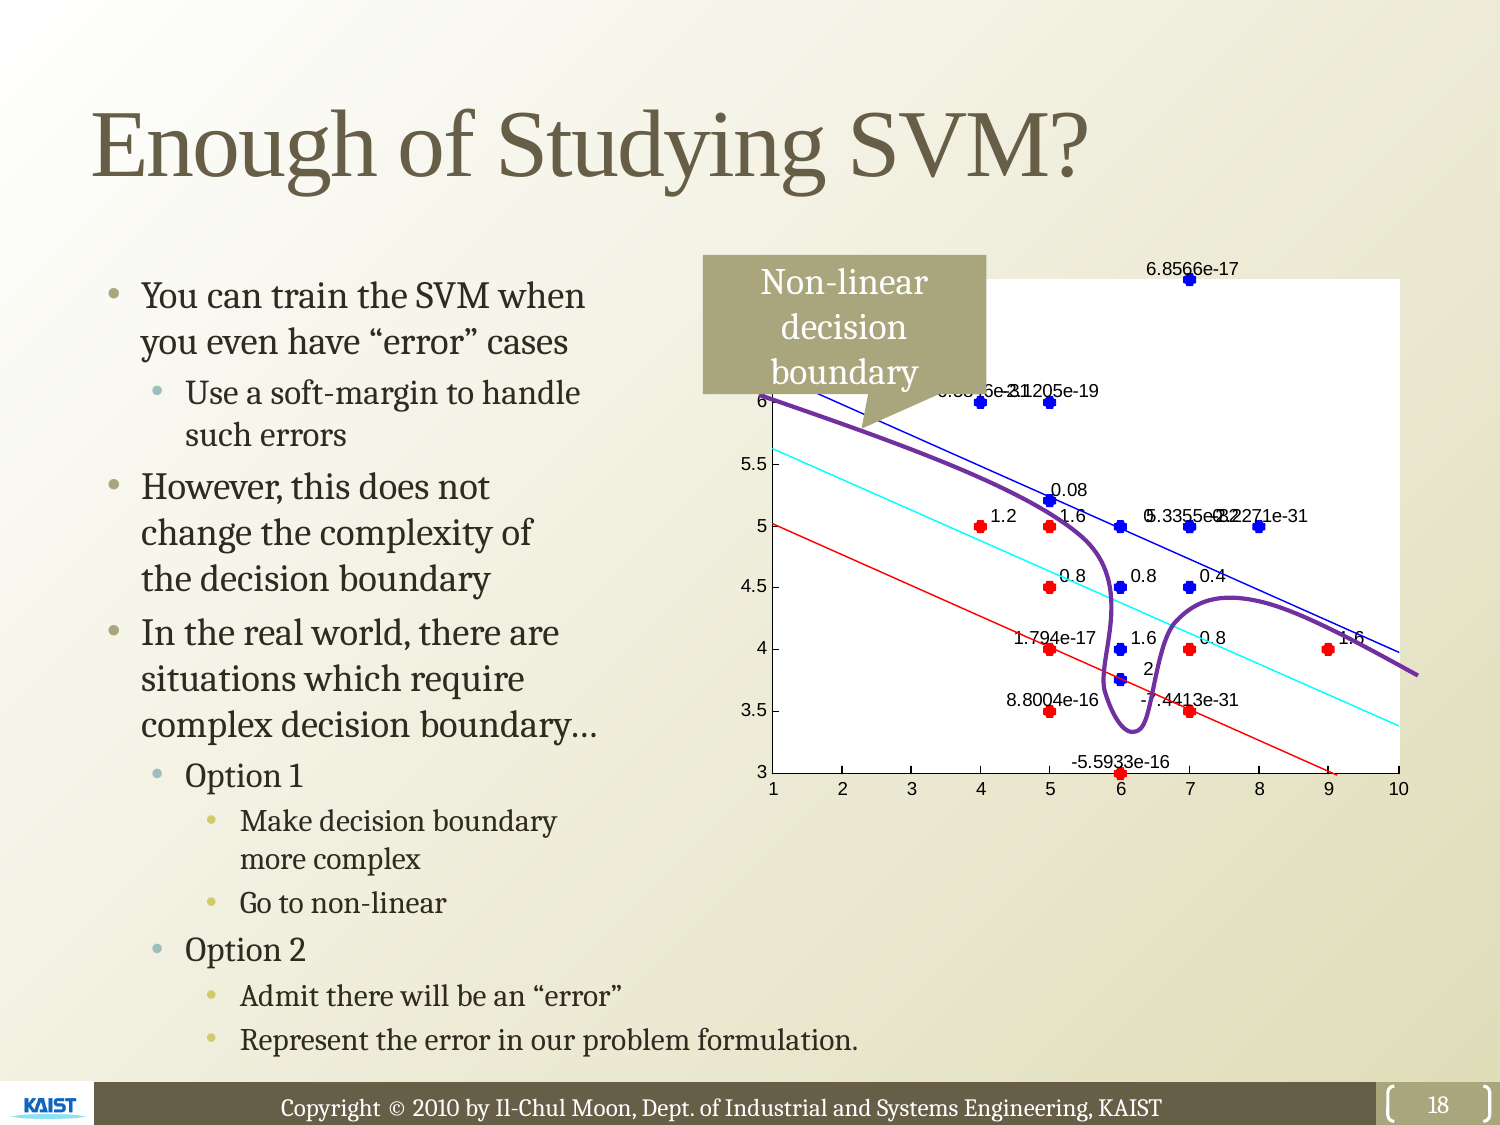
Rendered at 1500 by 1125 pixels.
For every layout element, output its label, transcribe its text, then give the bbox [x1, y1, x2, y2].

title Enough of Studying SVM? [75, 45, 1459, 232]
picture [0, 1081, 94, 1125]
list You can train the SVM when you even have “error” cases Use a soft-margin to handle such errors However, this does not change the complexity of the decision boundary In the real world, there are situations which require complex decision boundary… Option 1 Make decision boundary more complex Go to non-linear Option 2 Admit there will be an “error” Represent the error in our problem formulation. [75, 262, 1459, 1071]
slide_number 18 [1386, 1084, 1492, 1123]
picture [666, 232, 1476, 841]
